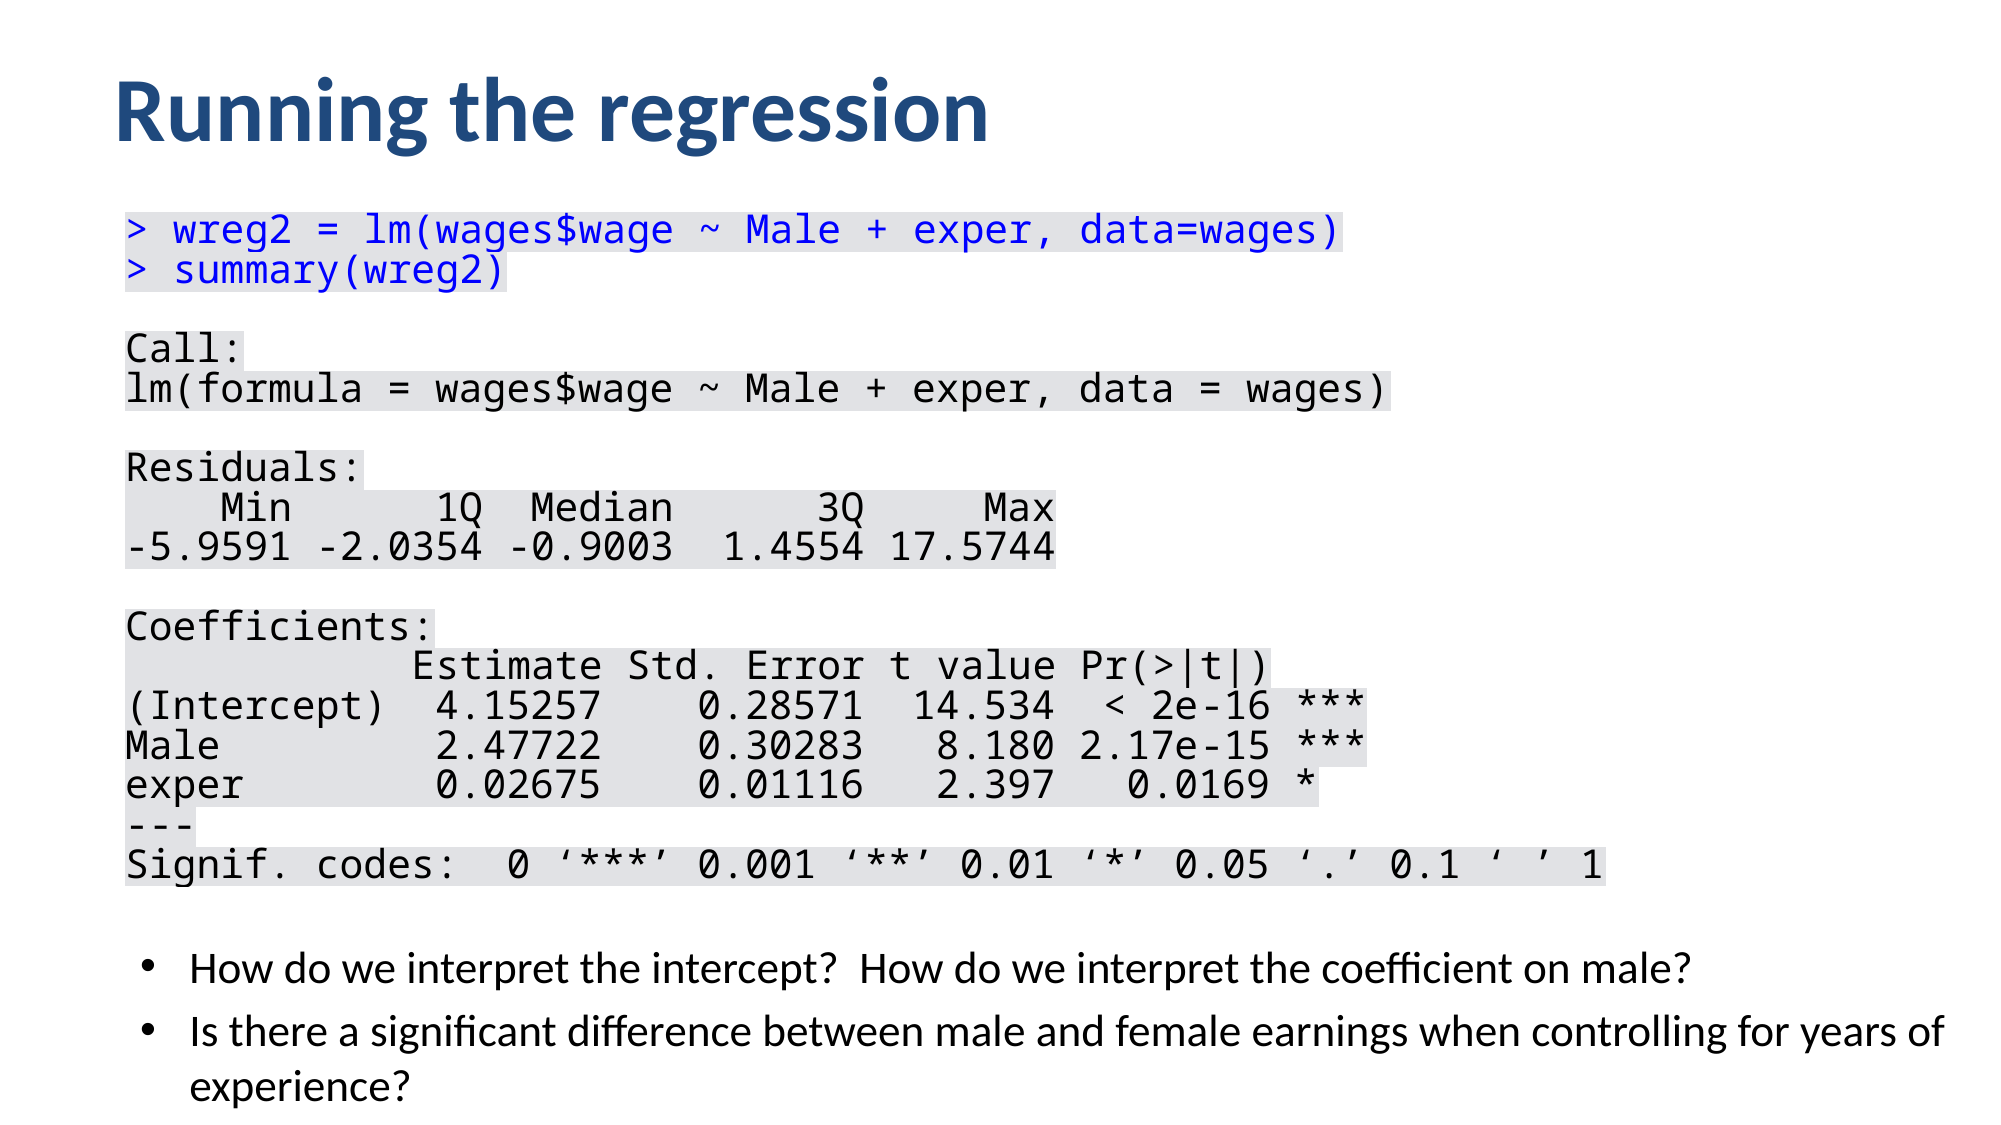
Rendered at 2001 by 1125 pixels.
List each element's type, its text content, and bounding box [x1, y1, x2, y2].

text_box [124, 212, 1980, 888]
list How do we interpret the intercept? How do we interpret the coefficient on male? Is there a significant difference between male and female earnings when controlling for years of experience? [125, 930, 1975, 1118]
title Running the regression [99, 11, 1900, 199]
